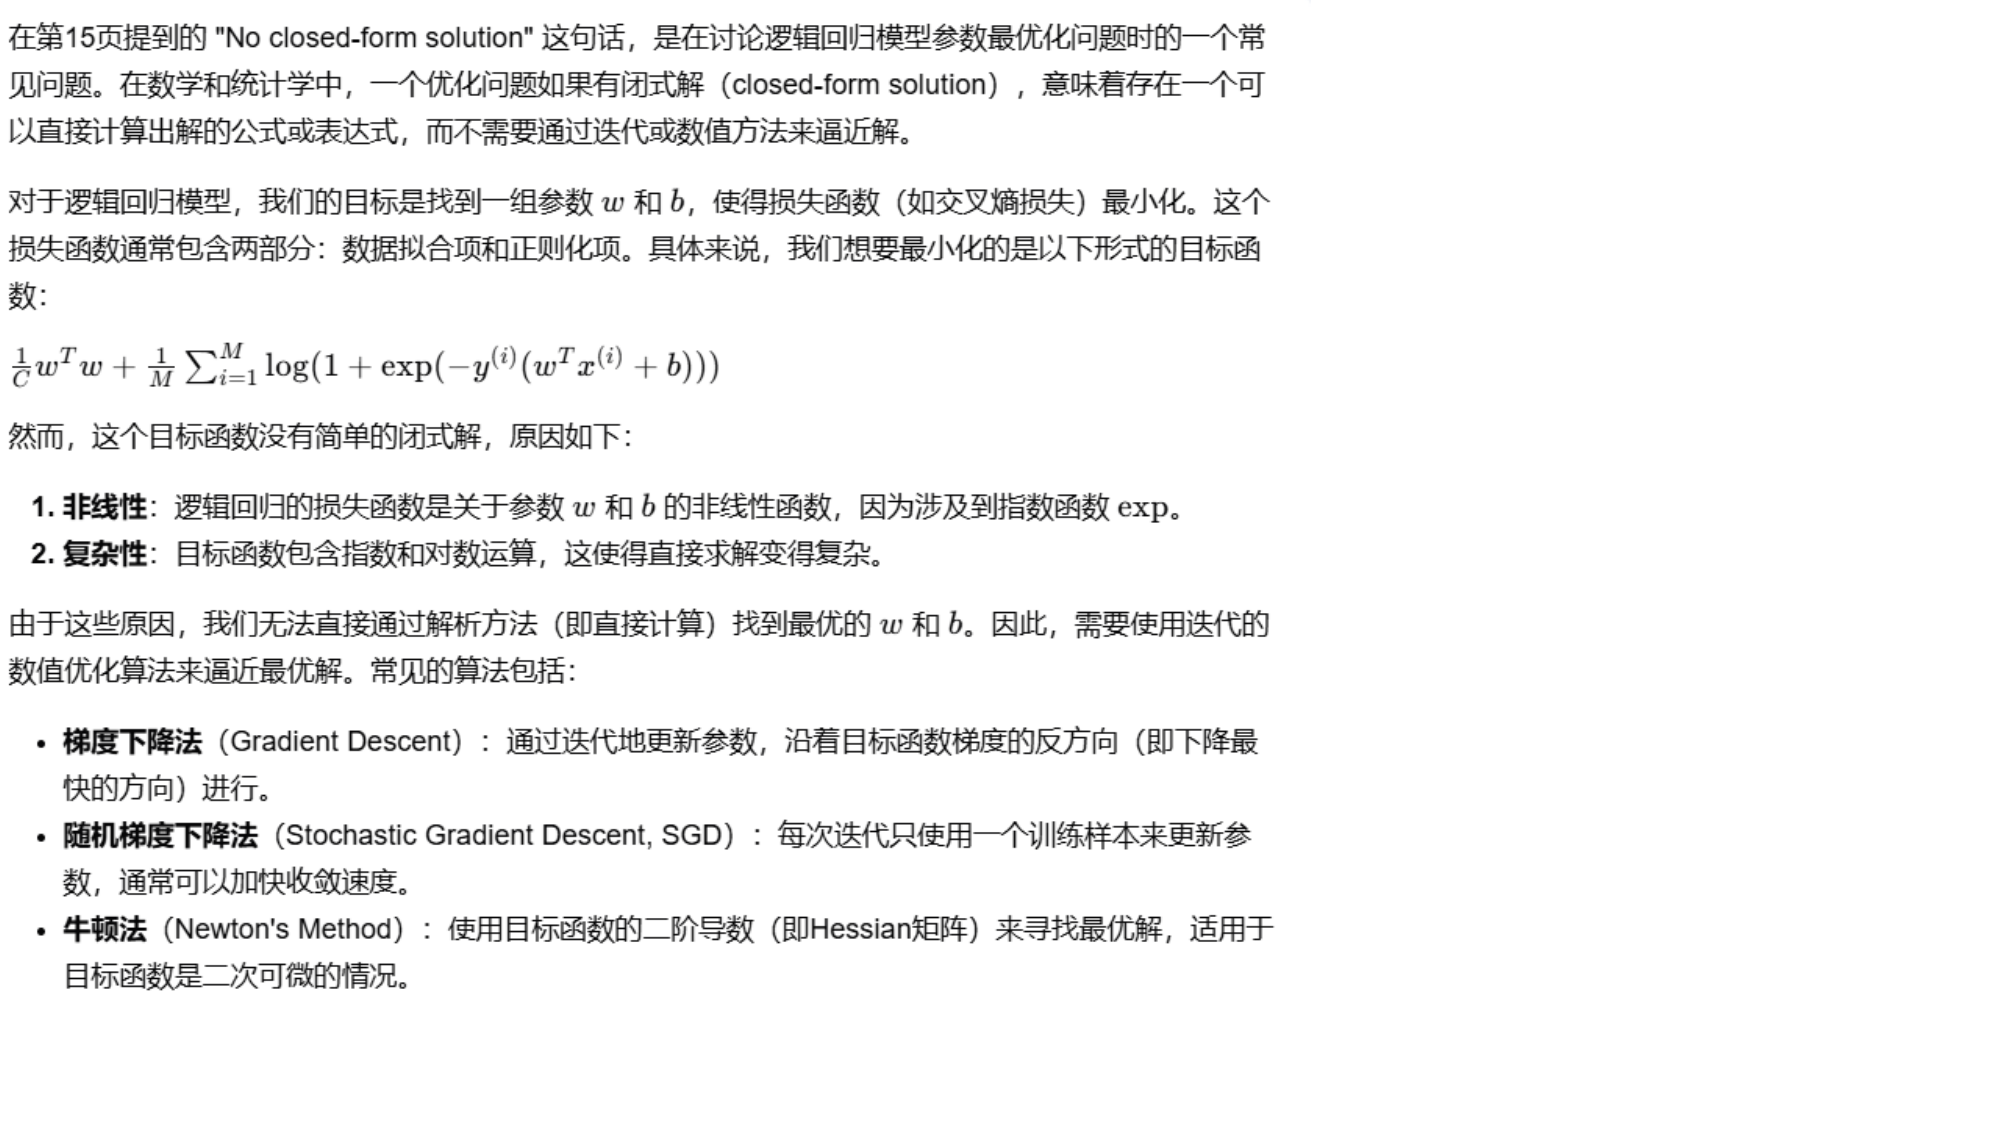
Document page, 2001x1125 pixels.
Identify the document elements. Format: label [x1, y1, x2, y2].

picture [0, 0, 1311, 1003]
